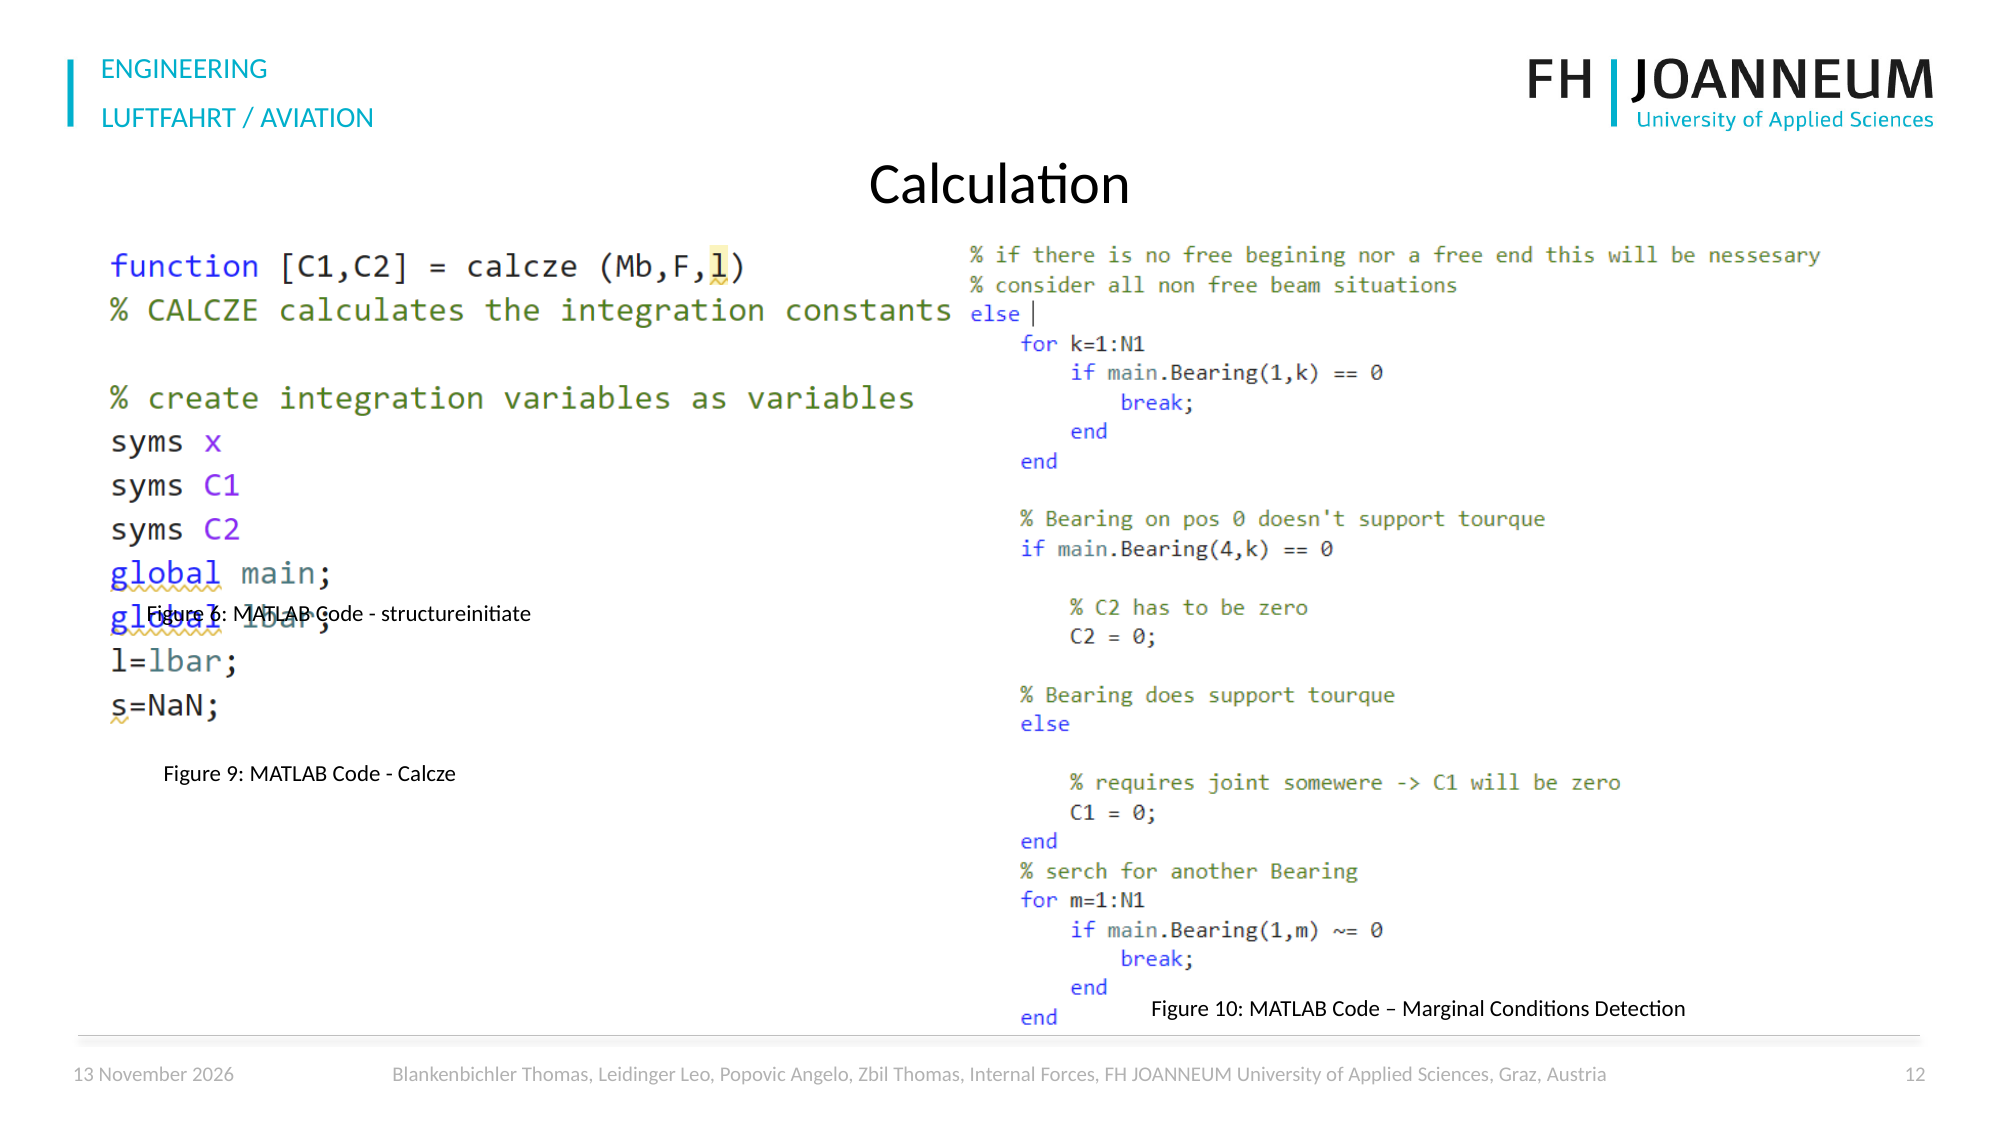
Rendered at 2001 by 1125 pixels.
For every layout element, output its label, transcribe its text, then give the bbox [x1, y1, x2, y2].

slide_number 12 [1707, 1042, 1941, 1103]
text_box Figure 9: MATLAB Code - Calcze [70, 750, 550, 793]
picture [0, 0, 86, 178]
picture [1427, 0, 2000, 177]
title Calculation [99, 127, 1900, 233]
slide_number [57, 1042, 292, 1103]
footer Blankenbichler Thomas, Leidinger Leo, Popovic Angelo, Zbil Thomas, Internal Forces, FH JOANNEUM University of Applied Sciences, Graz, Austria [292, 1042, 1707, 1103]
picture [99, 241, 1901, 1029]
